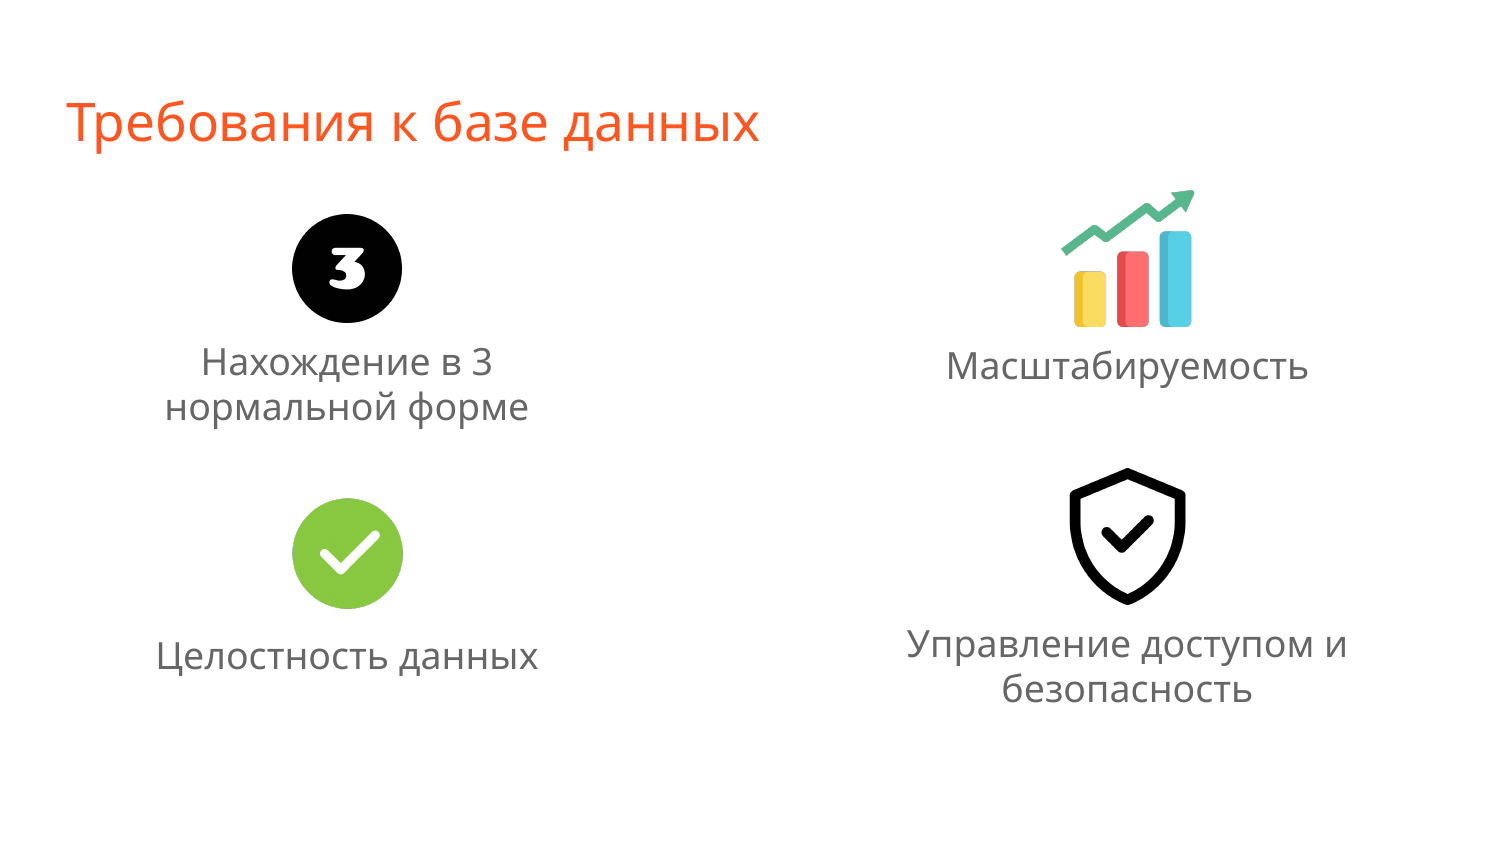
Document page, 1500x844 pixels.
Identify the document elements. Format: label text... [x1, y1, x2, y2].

picture [273, 480, 421, 627]
text_box Целостность данных [100, 617, 594, 693]
picture [1059, 190, 1196, 327]
picture [292, 213, 402, 323]
text_box Масштабируемость [863, 326, 1392, 403]
title Требования к базе данных [51, 72, 1449, 167]
text_box Управление доступом и безопасность [815, 604, 1440, 741]
picture [1059, 468, 1196, 605]
text_box Нахождение в 3 нормальной форме [133, 322, 561, 469]
